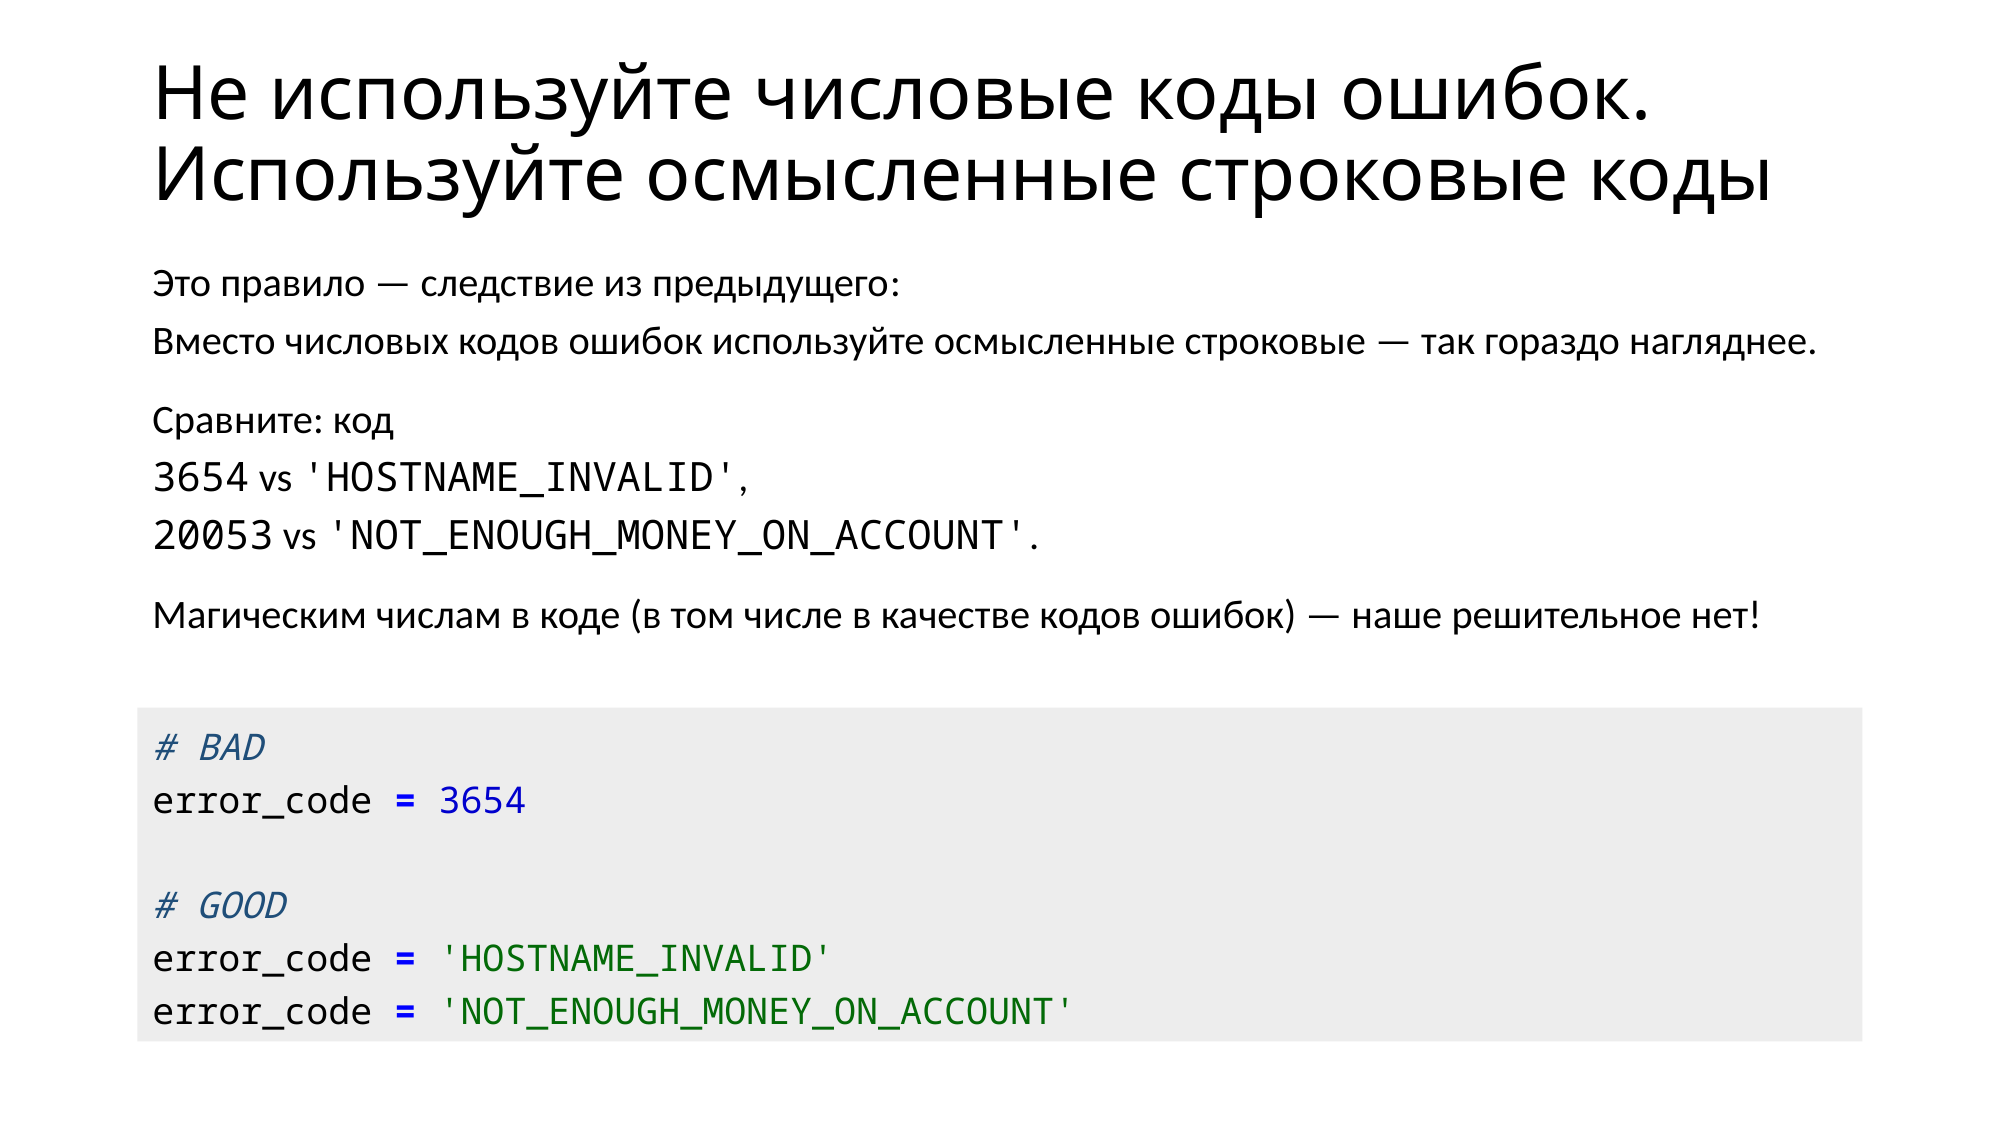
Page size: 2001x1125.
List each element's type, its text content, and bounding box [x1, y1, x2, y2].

title Не используйте числовые коды ошибок. Используйте осмысленные строковые коды [137, 45, 1928, 226]
list Это правило — следствие из предыдущего: Вместо числовых кодов ошибок используйте осмысленные строковые — так гораздо нагляднее. Сравните: код 3654 vs 'HOSTNAME_INVALID', 20053 vs 'NOT_ENOUGH_MONEY_ON_ACCOUNT'. Магическим числам в коде (в том числе в качестве кодов ошибок) — наше решительное нет! [137, 239, 1863, 695]
text_box # BAD error_code = 3654 # GOOD error_code = 'HOSTNAME_INVALID' error_code = 'NOT_ENOUGH_MONEY_ON_ACCOUNT' [137, 707, 1863, 1042]
